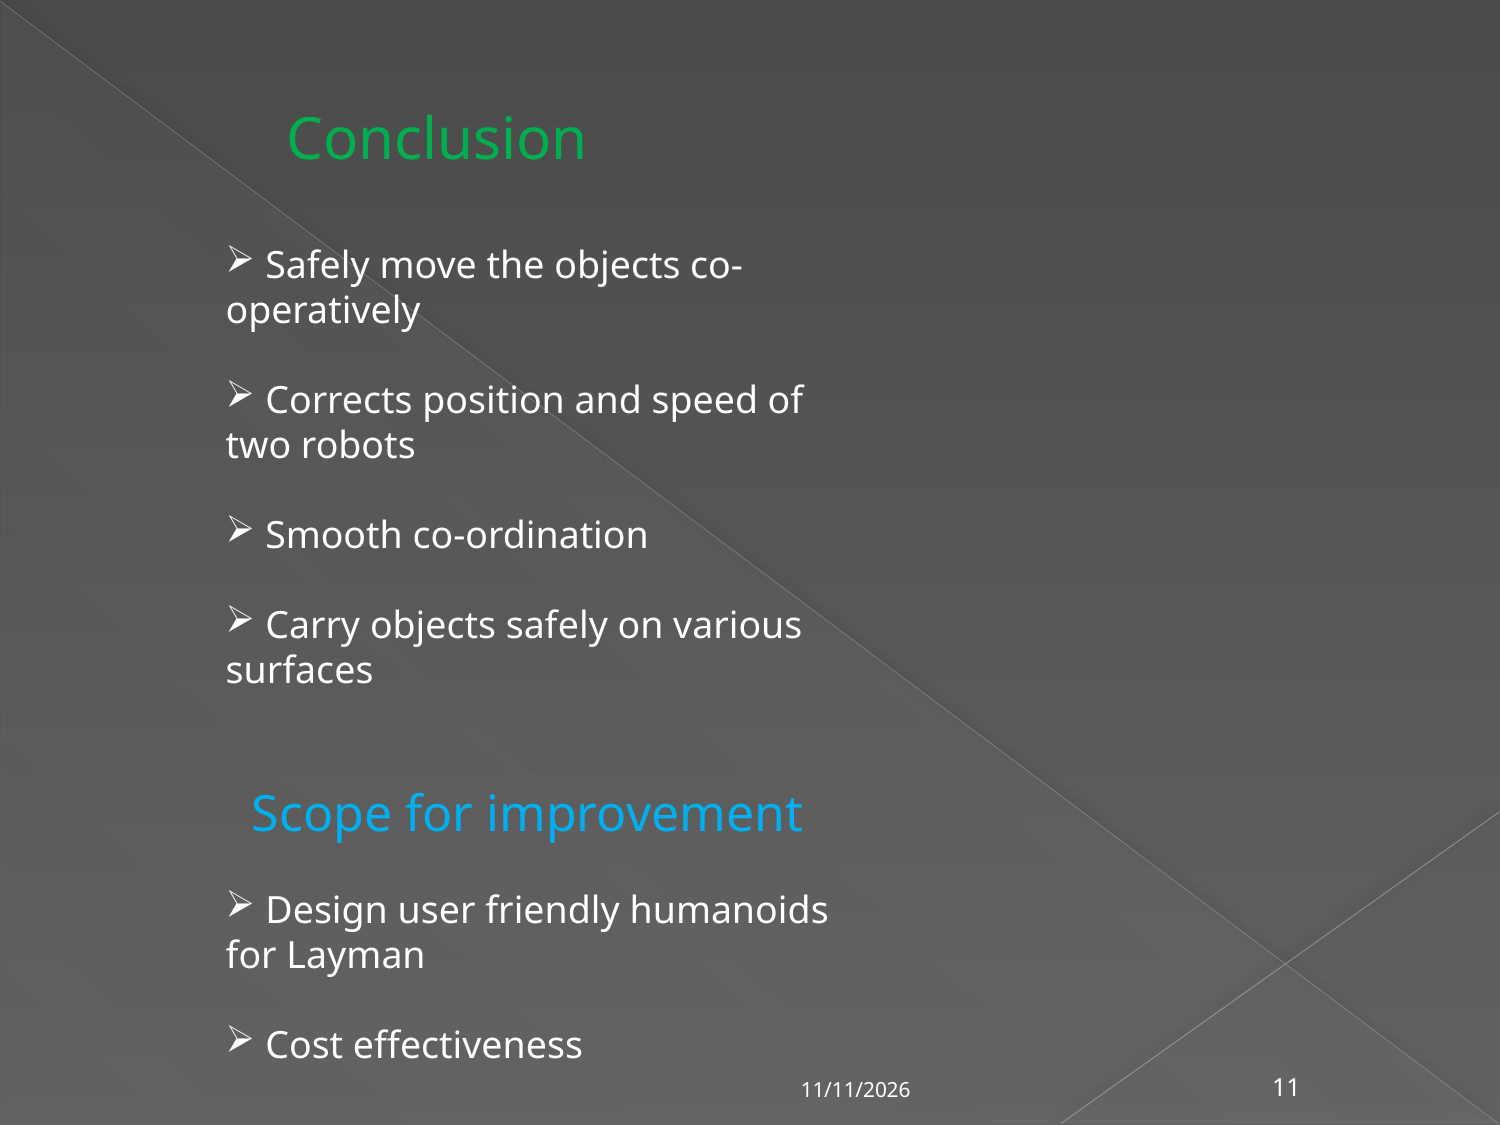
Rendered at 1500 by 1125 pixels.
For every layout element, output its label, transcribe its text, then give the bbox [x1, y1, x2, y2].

slide_number 11 [1245, 1063, 1328, 1113]
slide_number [786, 1063, 1136, 1113]
text_box Conclusion Safely move the objects co-operatively Corrects position and speed of two robots Smooth co-ordination Carry objects safely on various surfaces Scope for improvement Design user friendly humanoids for Layman Cost effectiveness [210, 93, 868, 1074]
